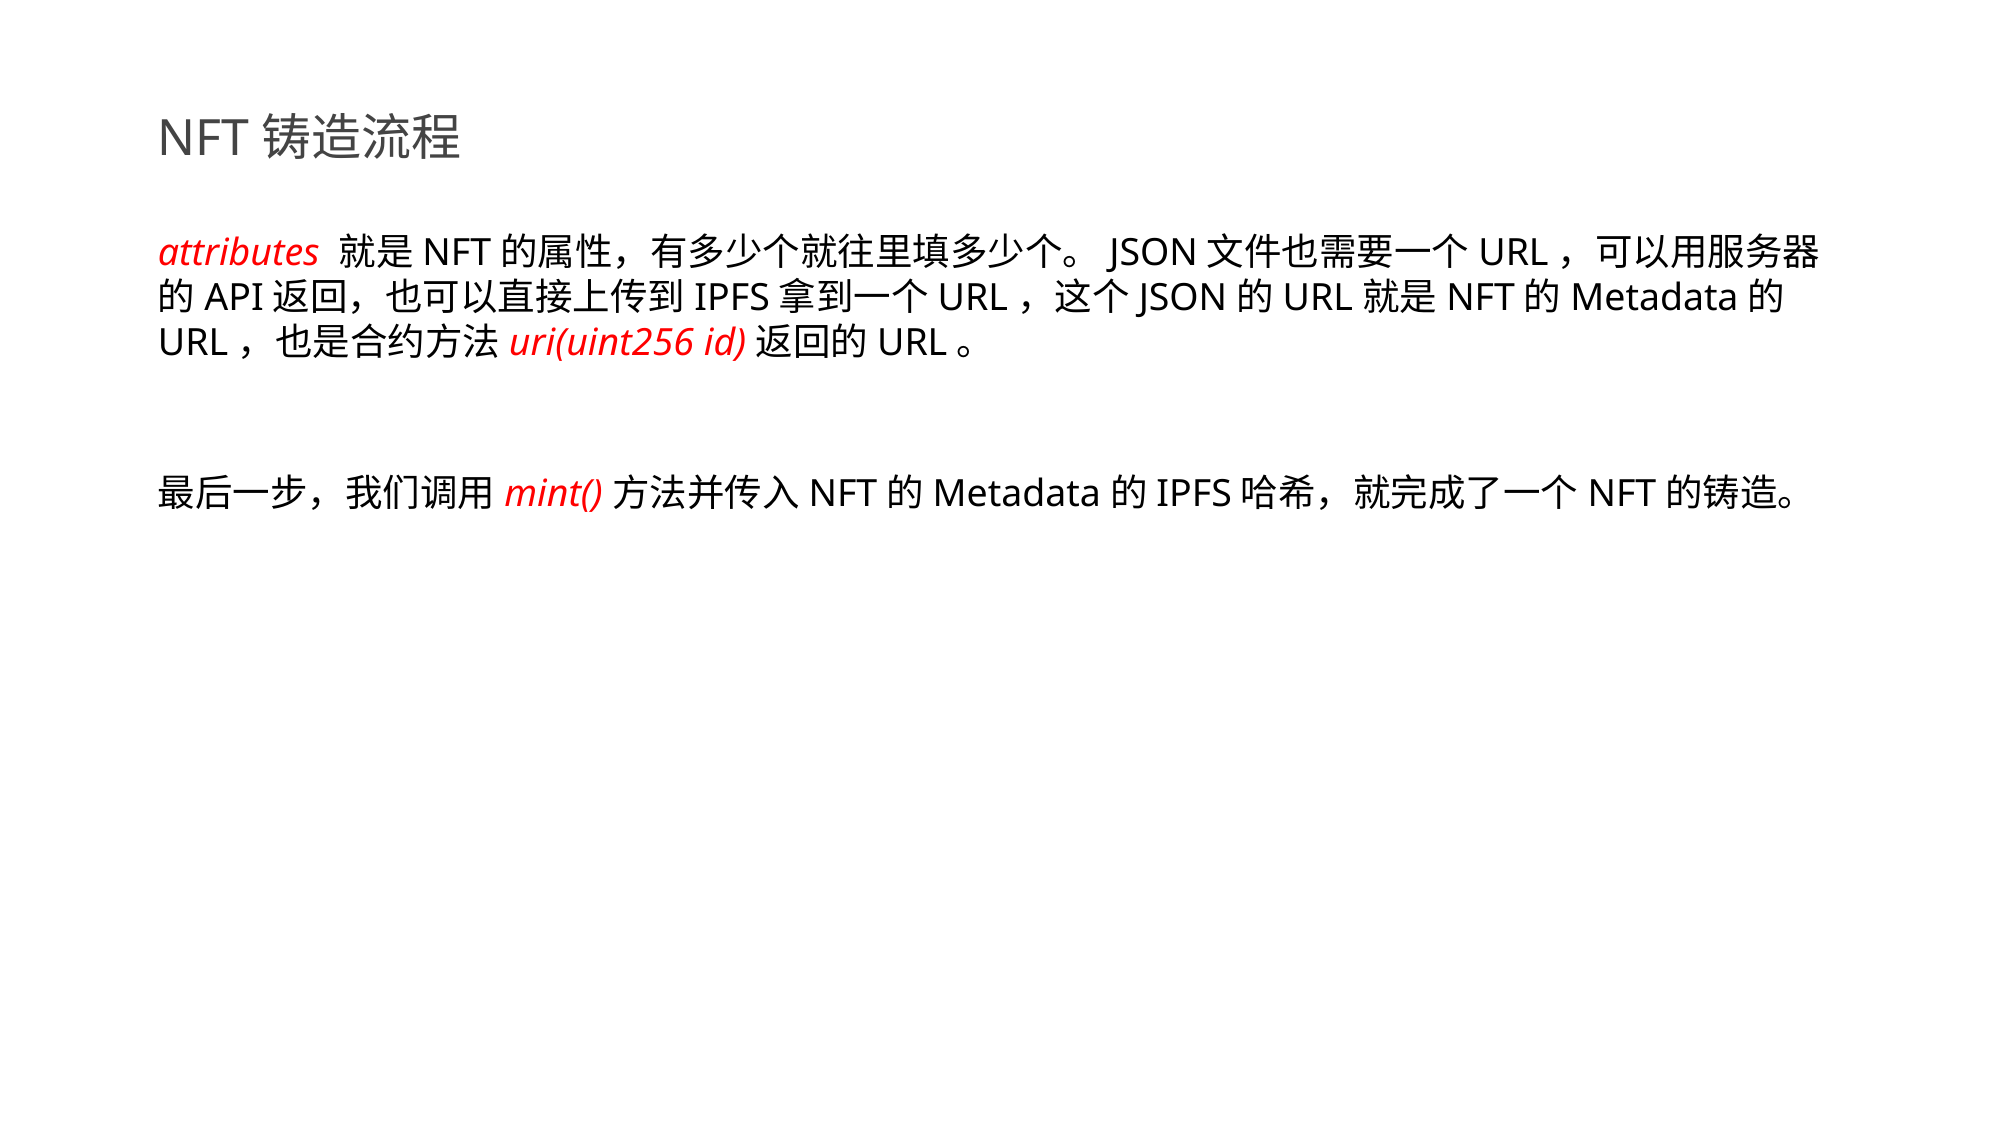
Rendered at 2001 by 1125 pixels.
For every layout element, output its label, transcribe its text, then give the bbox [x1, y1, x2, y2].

text_box 最后一步，我们调用mint()方法并传入NFT的Metadata的IPFS哈希，就完成了一个NFT的铸造。 [143, 461, 1874, 522]
text_box NFT铸造流程 [143, 98, 1143, 174]
text_box attributes 就是NFT的属性，有多少个就往里填多少个。JSON文件也需要一个URL，可以用服务器的API返回，也可以直接上传到IPFS拿到一个URL，这个JSON的URL就是NFT的Metadata的URL，也是合约方法uri(uint256 id)返回的URL。 [143, 220, 1845, 371]
